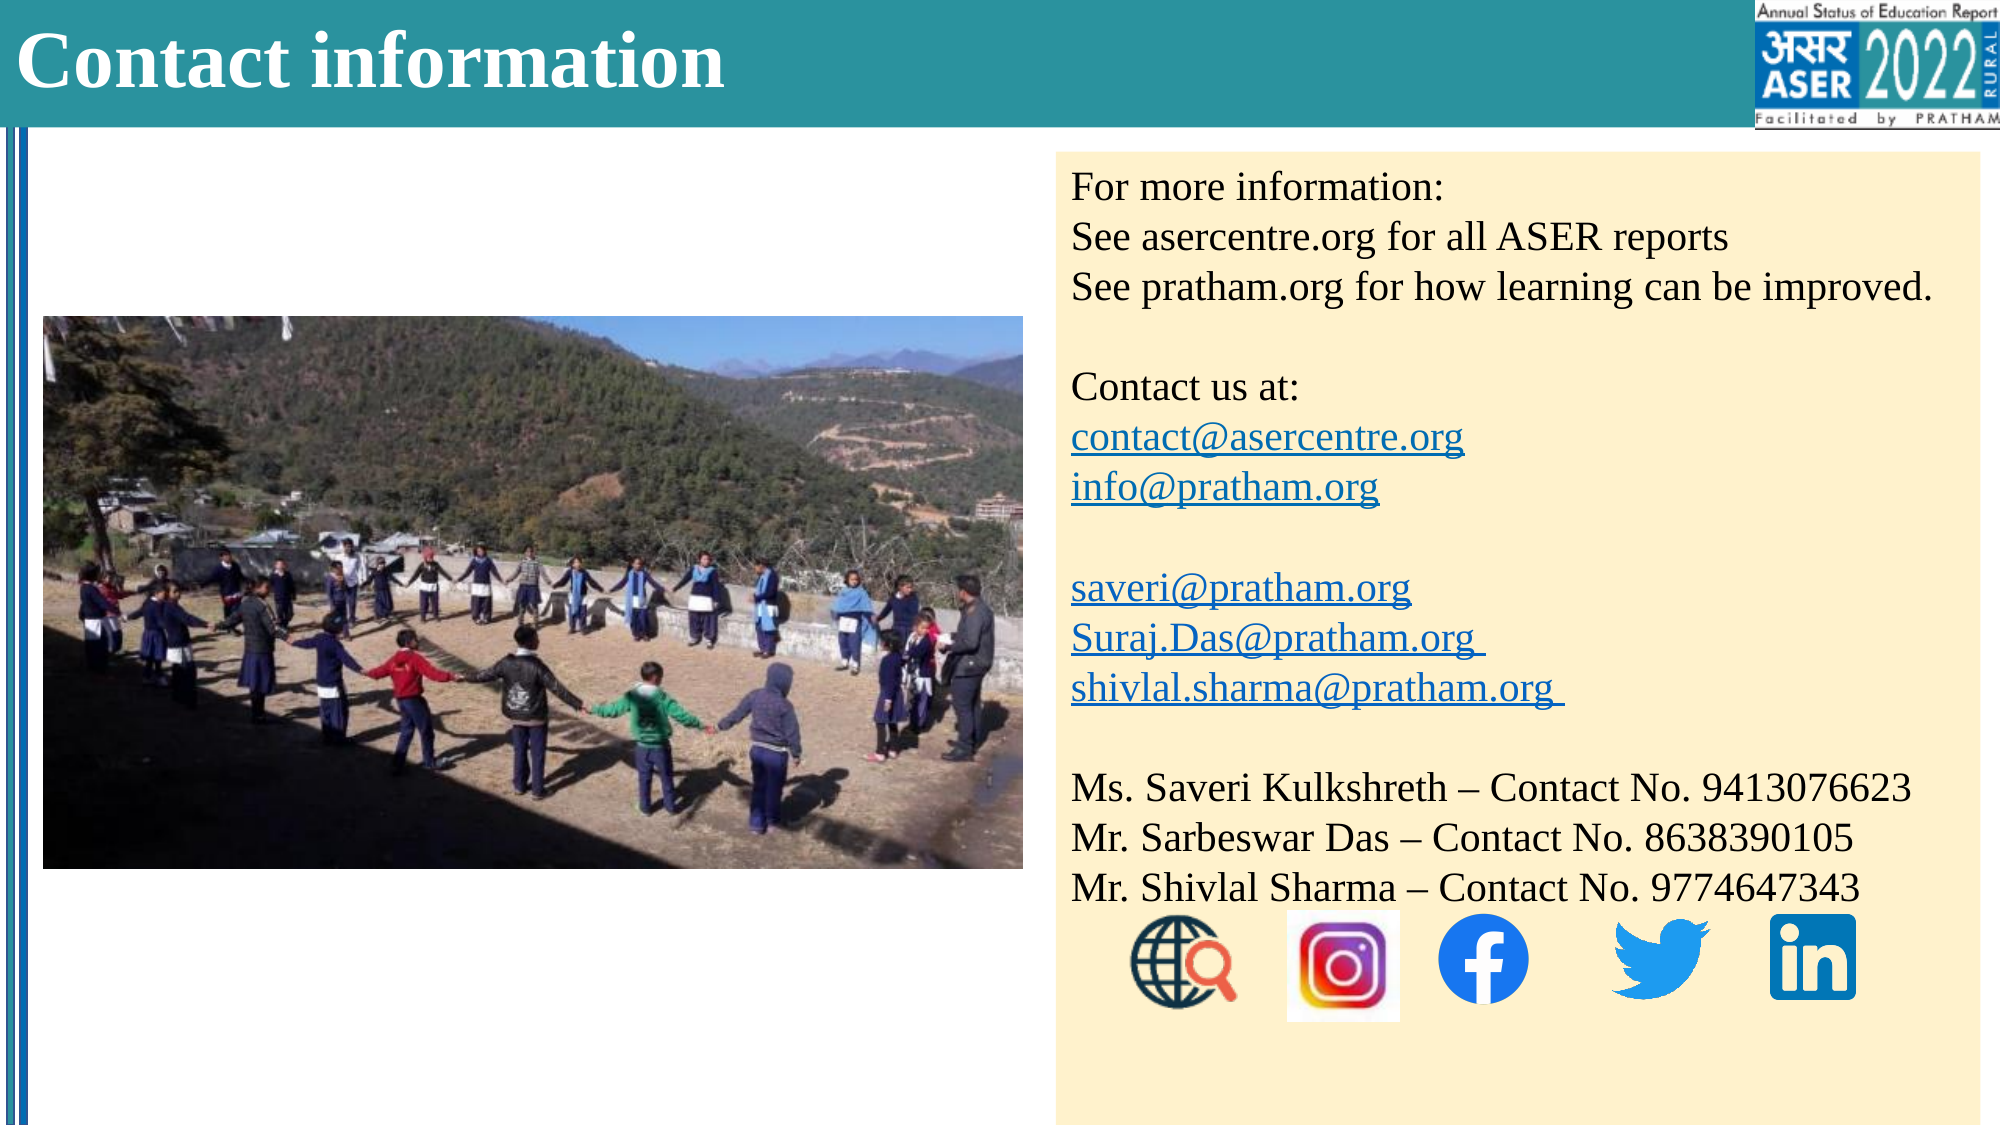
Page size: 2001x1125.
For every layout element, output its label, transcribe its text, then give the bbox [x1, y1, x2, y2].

text_box [6, 128, 15, 1125]
picture [1611, 918, 1711, 1000]
text_box For more information: See asercentre.org for all ASER reports See pratham.org for how learning can be improved. Contact us at: contact@asercentre.org info@pratham.org saveri@pratham.org Suraj.Das@pratham.org shivlal.sharma@pratham.org Ms. Saveri Kulkshreth – Contact No. 9413076623 Mr. Sarbeswar Das – Contact No. 8638390105 Mr. Shivlal Sharma – Contact No. 9774647343 [1055, 151, 1981, 1125]
picture [1770, 914, 1856, 1000]
picture [1755, 0, 2000, 130]
text_box Contact information [0, 0, 1755, 128]
picture [1127, 906, 1241, 1019]
text_box [19, 128, 28, 1125]
picture [1287, 906, 1568, 1022]
picture [43, 316, 1023, 869]
